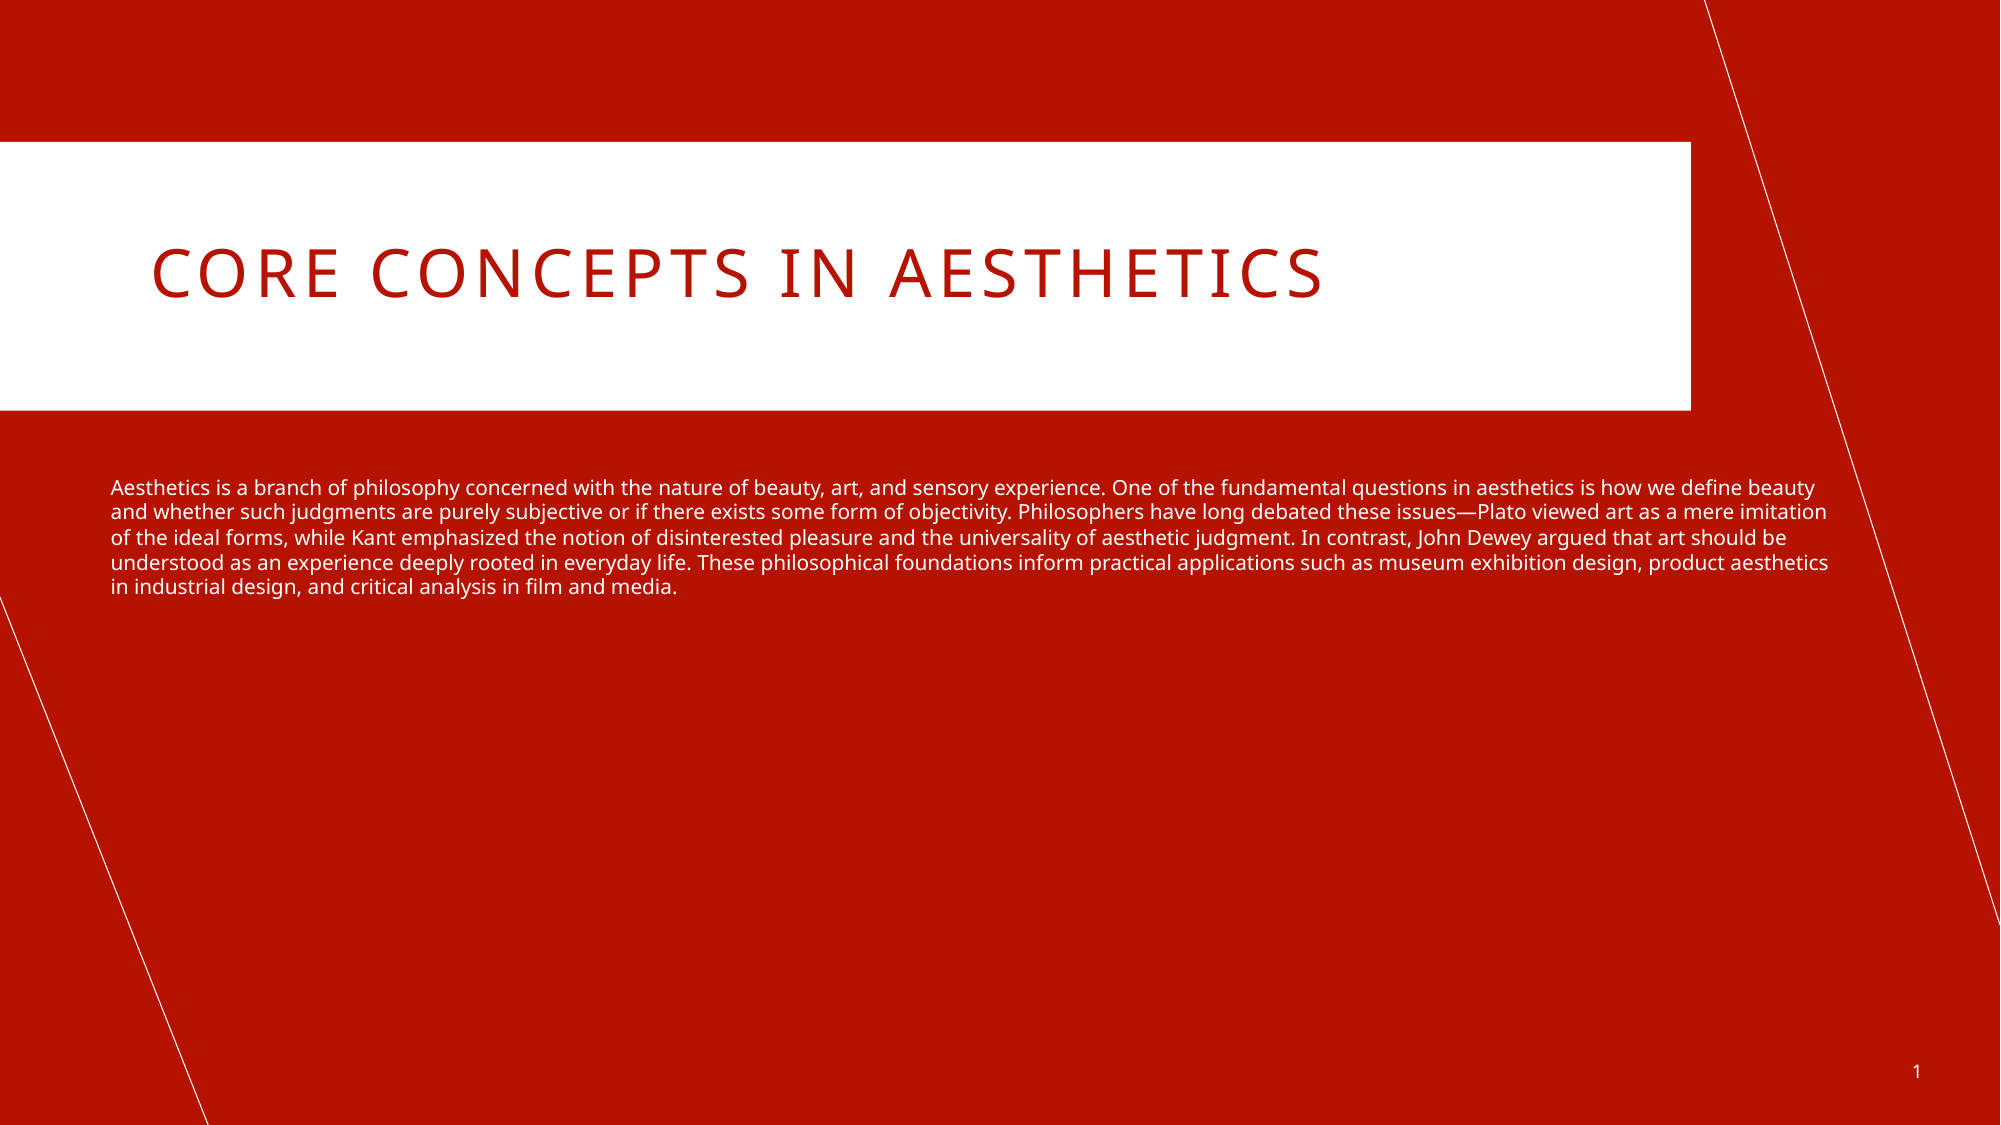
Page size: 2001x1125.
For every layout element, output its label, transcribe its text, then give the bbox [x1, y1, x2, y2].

text_box Aesthetics is a branch of philosophy concerned with the nature of beauty, art, and sensory experience. One of the fundamental questions in aesthetics is how we define beauty and whether such judgments are purely subjective or if there exists some form of objectivity. Philosophers have long debated these issues—Plato viewed art as a mere imitation of the ideal forms, while Kant emphasized the notion of disinterested pleasure and the universality of aesthetic judgment. In contrast, John Dewey argued that art should be understood as an experience deeply rooted in everyday life. These philosophical foundations inform practical applications such as museum exhibition design, product aesthetics in industrial design, and critical analysis in film and media. [95, 466, 1867, 607]
title Core Concepts in Aesthetics [0, 141, 1691, 411]
slide_number 1 [1684, 1042, 1938, 1103]
